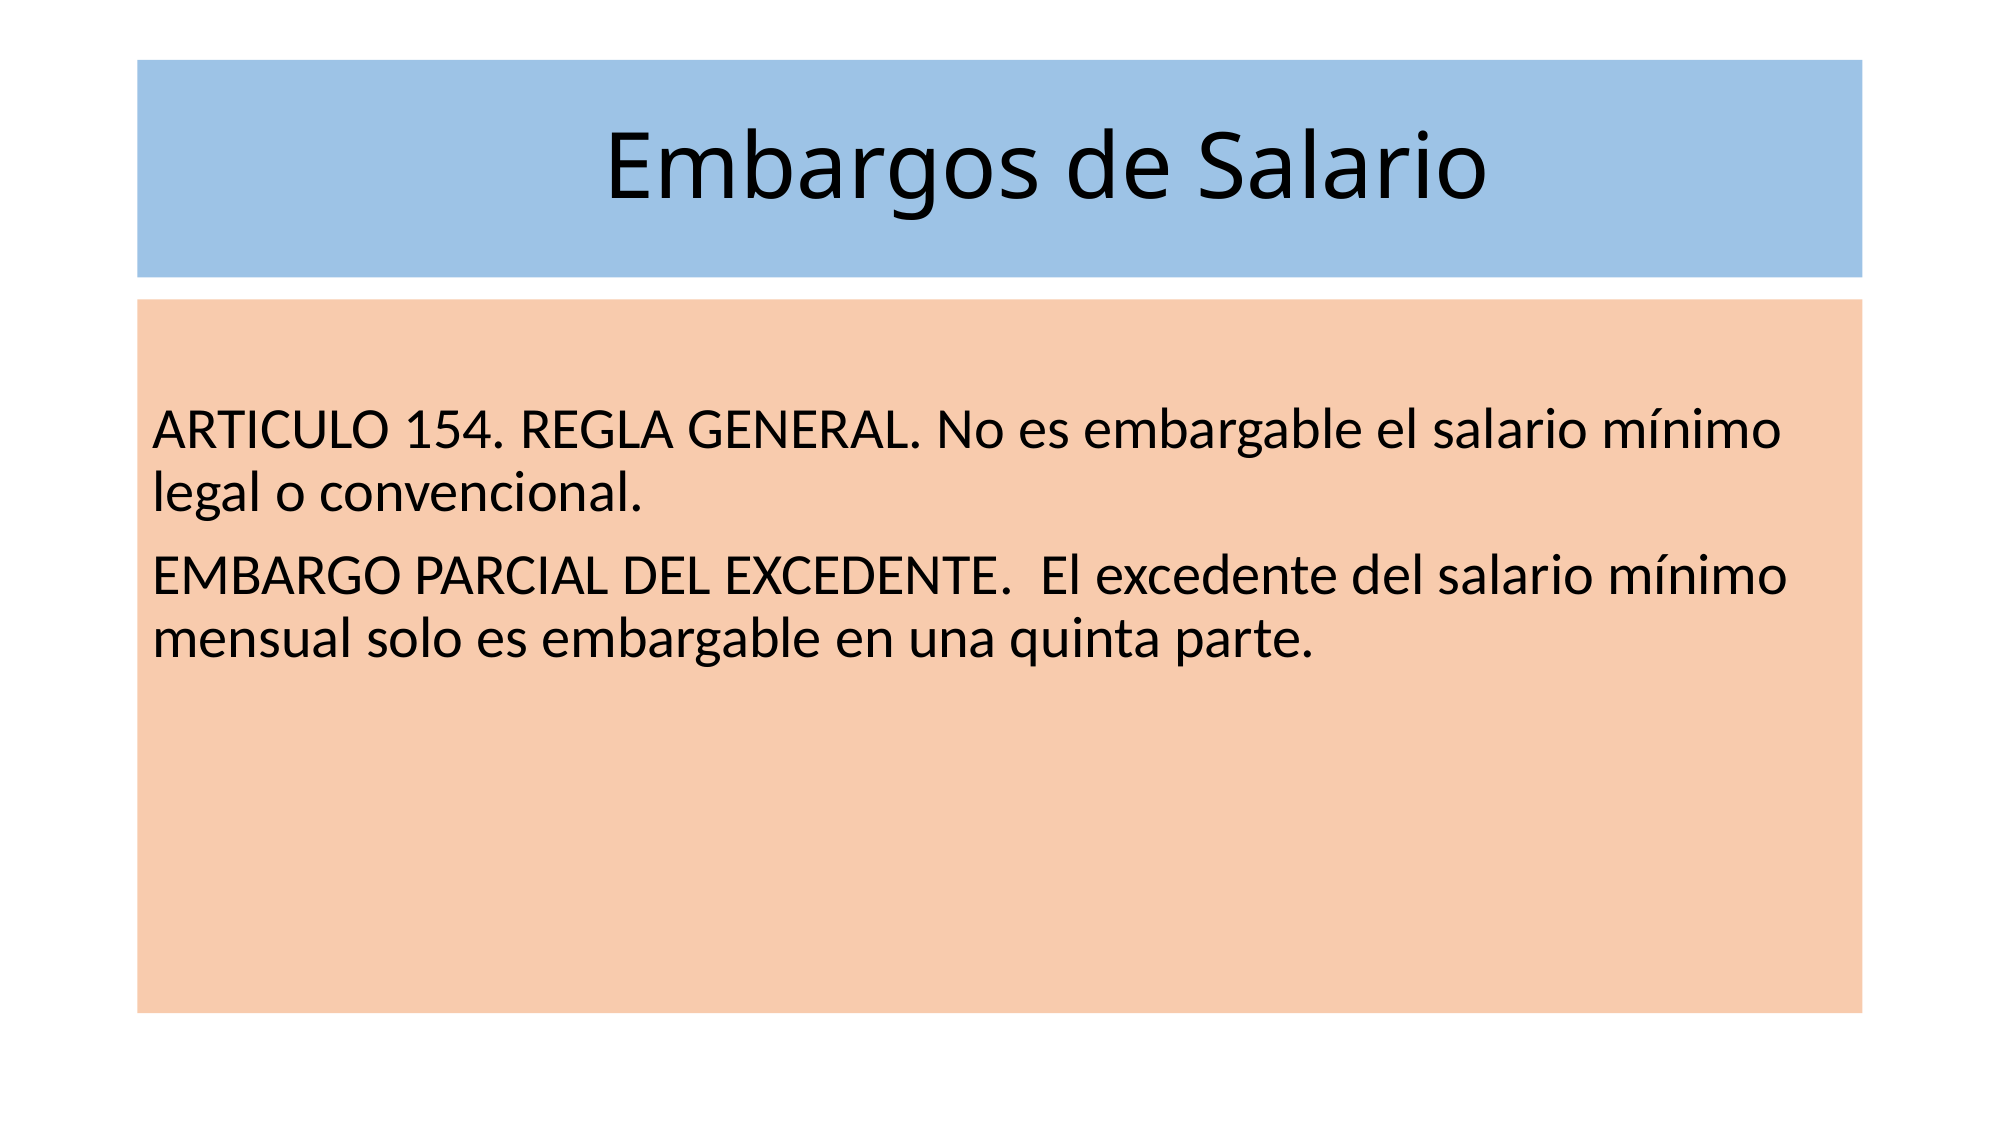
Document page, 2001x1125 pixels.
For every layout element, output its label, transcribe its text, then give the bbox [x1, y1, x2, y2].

title Embargos de Salario [137, 59, 1863, 278]
list ARTICULO 154. REGLA GENERAL. No es embargable el salario mínimo legal o convencional. EMBARGO PARCIAL DEL EXCEDENTE. El excedente del salario mínimo mensual solo es embargable en una quinta parte. [137, 299, 1863, 1014]
